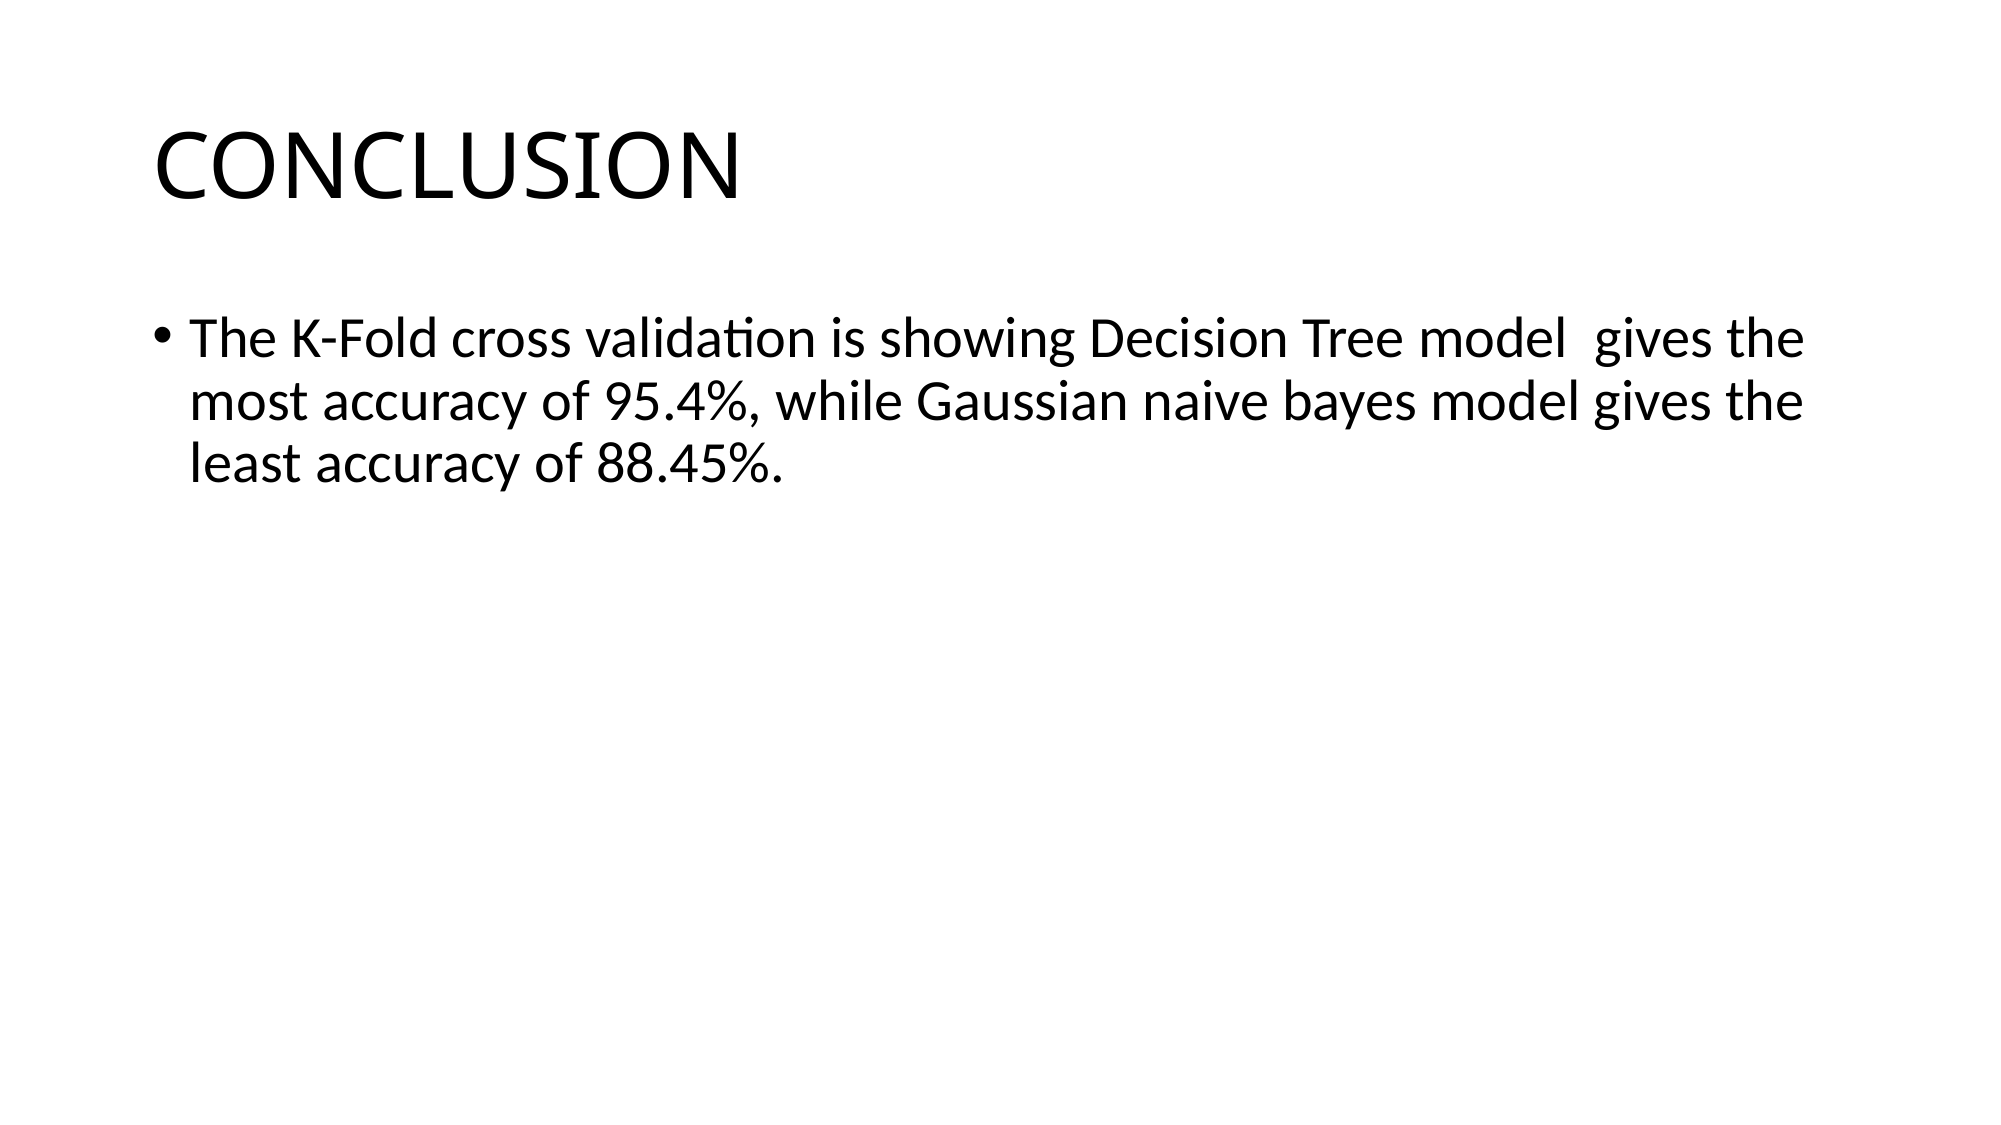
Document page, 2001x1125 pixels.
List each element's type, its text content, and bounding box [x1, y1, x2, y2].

list The K-Fold cross validation is showing Decision Tree model gives the most accuracy of 95.4%, while Gaussian naive bayes model gives the least accuracy of 88.45%. [137, 299, 1863, 1014]
title CONCLUSION [137, 59, 1863, 278]
